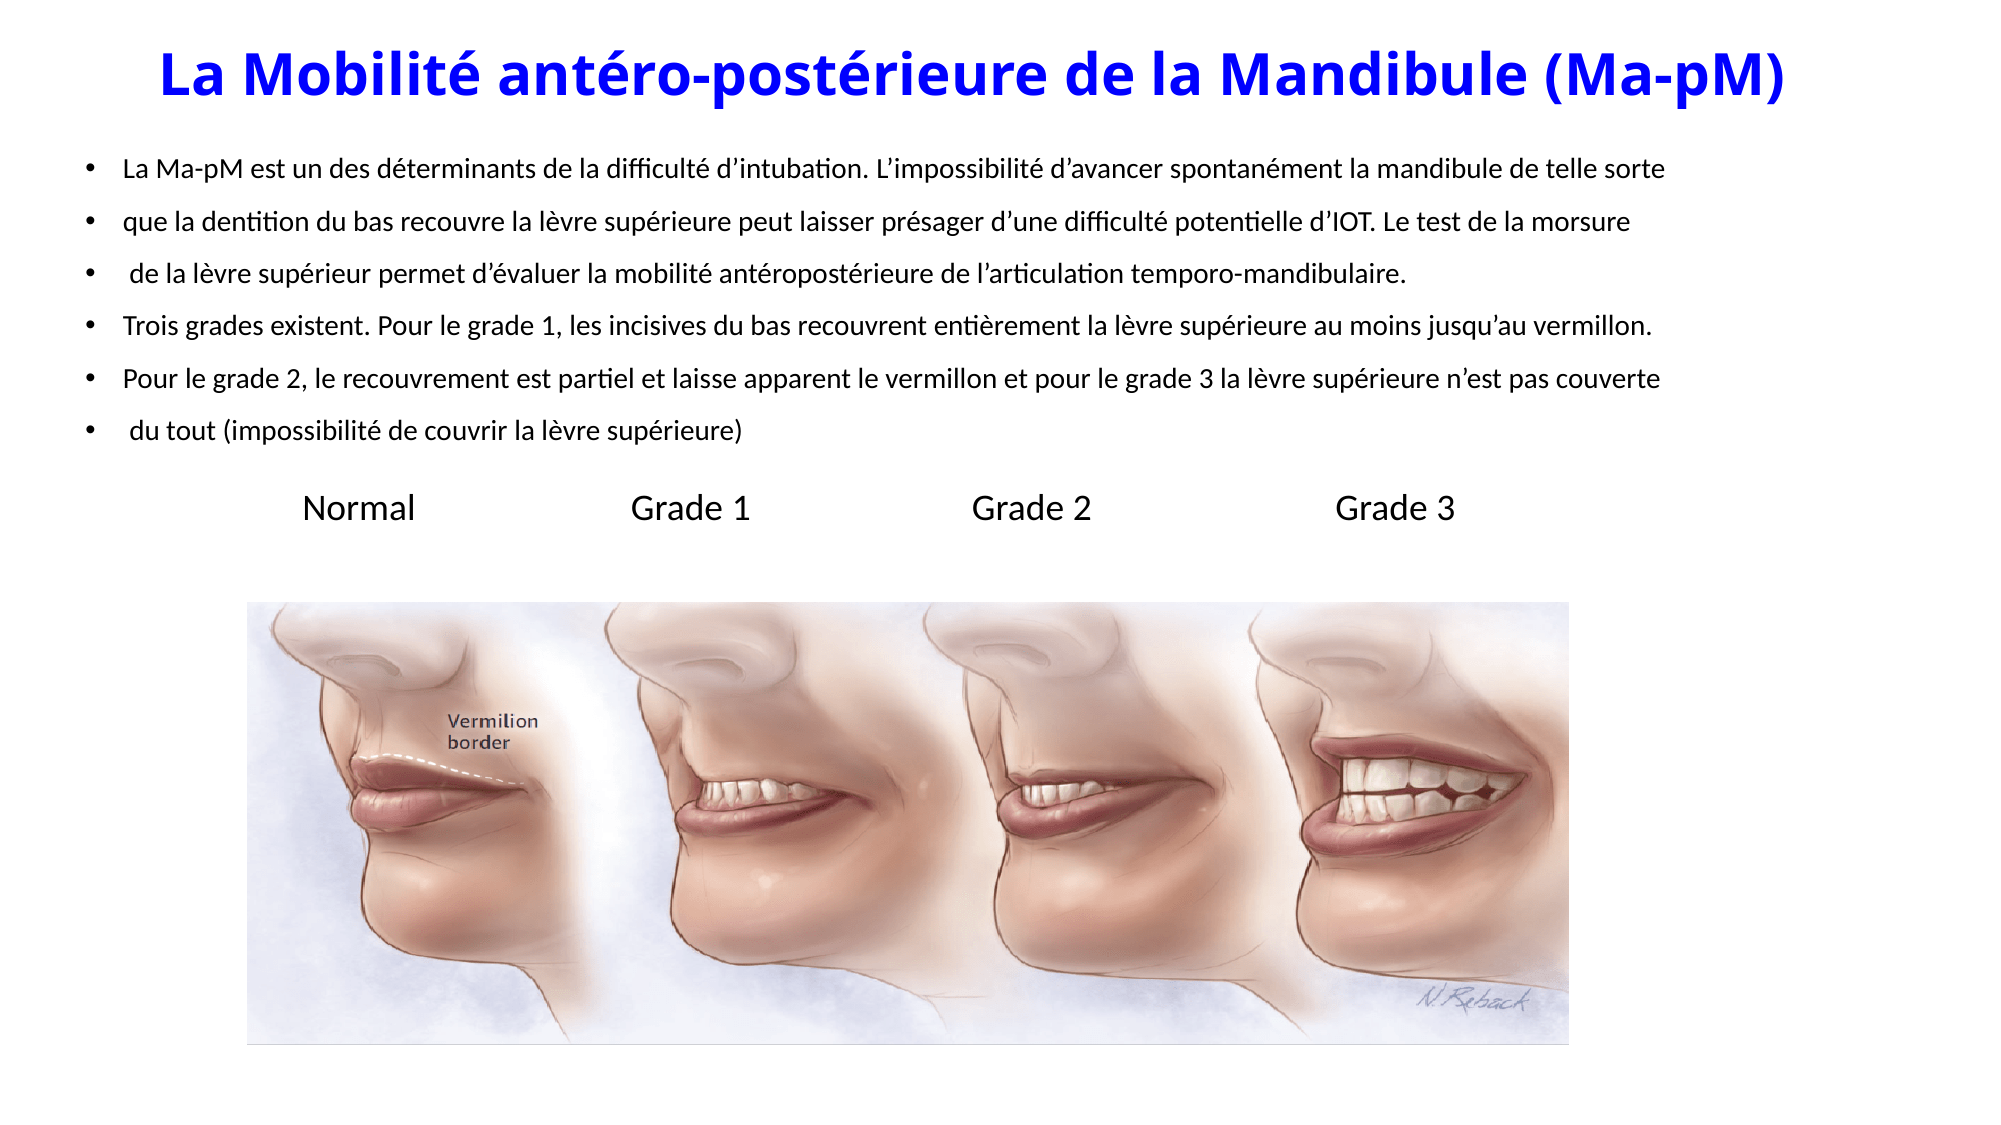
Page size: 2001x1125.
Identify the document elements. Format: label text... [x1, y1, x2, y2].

picture [246, 602, 1569, 1045]
title La Mobilité antéro-postérieure de la Mandibule (Ma-pM) [109, 3, 1835, 145]
list La Ma-pM est un des déterminants de la difficulté d’intubation. L’impossibilité d’avancer spontanément la mandibule de telle sorte que la dentition du bas recouvre la lèvre supérieure peut laisser présager d’une difficulté potentielle d’IOT. Le test de la morsure de la lèvre supérieur permet d’évaluer la mobilité antéropostérieure de l’articulation temporo-mandibulaire. Trois grades existent. Pour le grade 1, les incisives du bas recouvrent entièrement la lèvre supérieure au moins jusqu’au vermillon. Pour le grade 2, le recouvrement est partiel et laisse apparent le vermillon et pour le grade 3 la lèvre supérieure n’est pas couverte du tout (impossibilité de couvrir la lèvre supérieure) [70, 145, 1938, 563]
text_box Normal Grade 1 Grade 2 Grade 3 [270, 472, 1635, 536]
